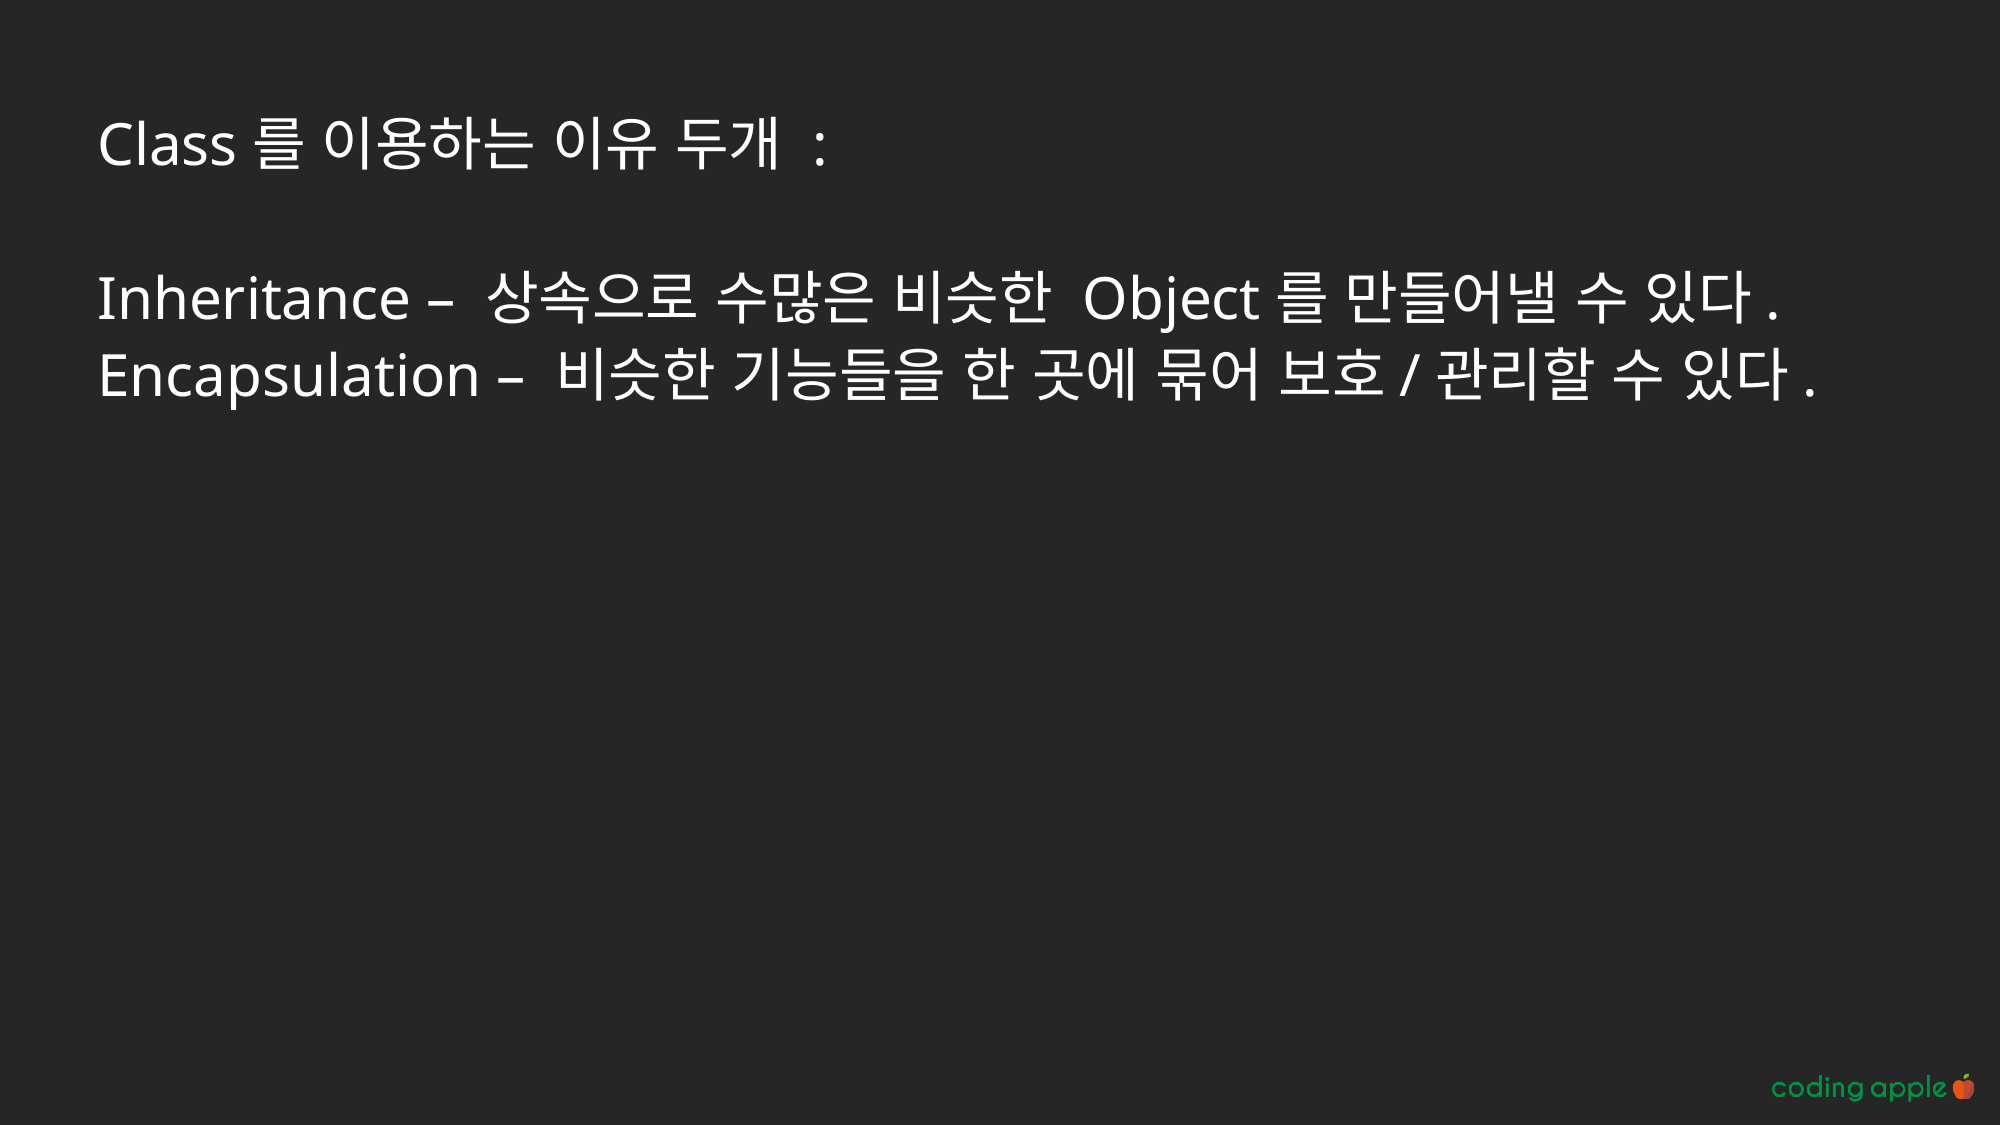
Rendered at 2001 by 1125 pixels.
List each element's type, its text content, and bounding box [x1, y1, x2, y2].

text_box Class를 이용하는 이유 두개 : Inheritance – 상속으로 수많은 비슷한 Object를 만들어낼 수 있다. Encapsulation – 비슷한 기능들을 한 곳에 묶어 보호/관리할 수 있다. [82, 92, 1942, 471]
picture [1768, 1069, 1976, 1107]
